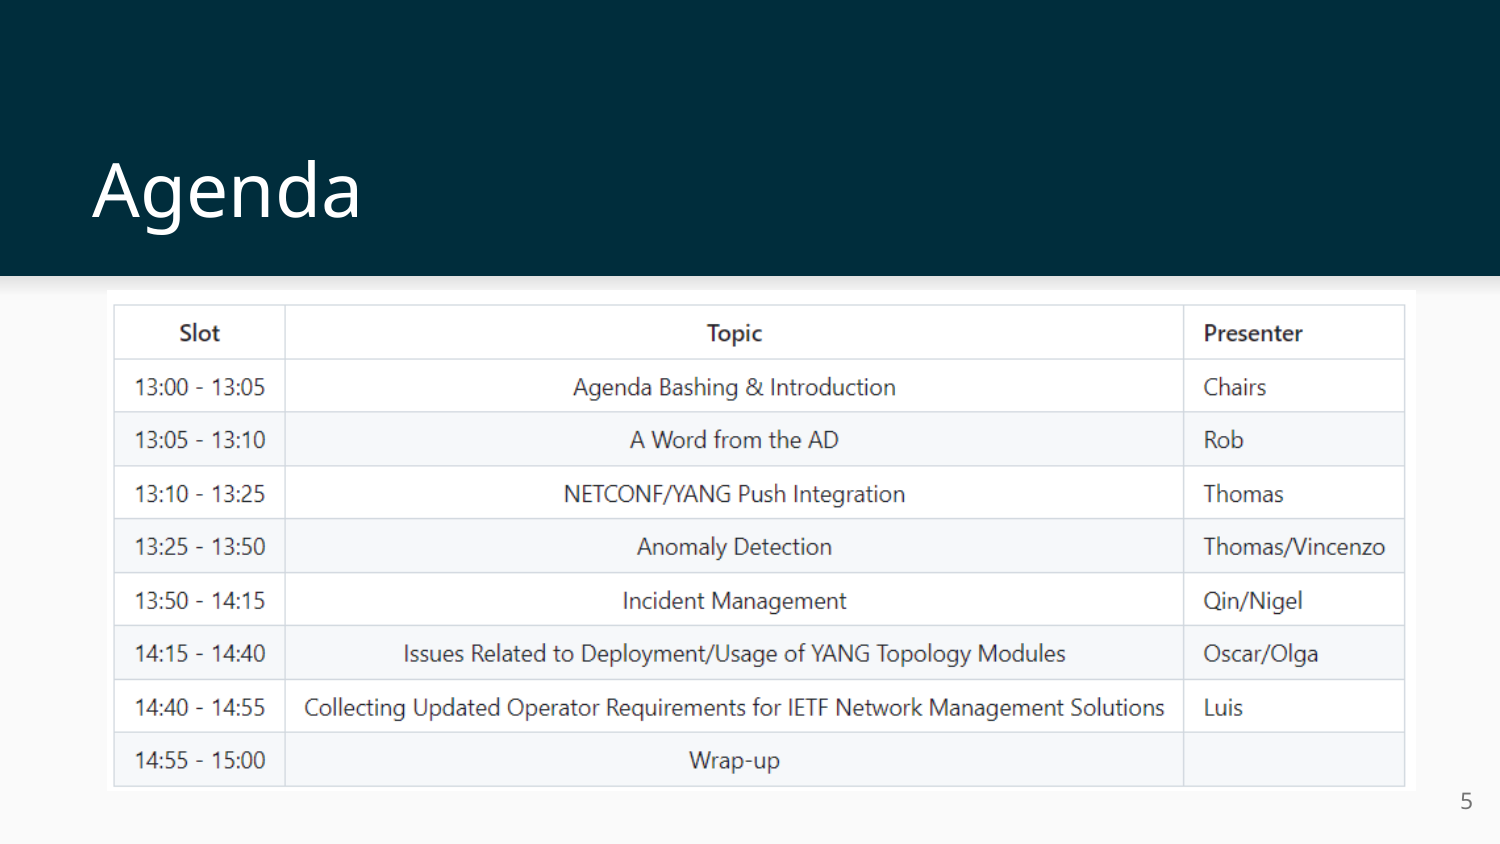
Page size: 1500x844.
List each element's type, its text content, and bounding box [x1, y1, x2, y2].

picture [106, 290, 1417, 791]
title Agenda [77, 35, 1427, 248]
slide_number 5 [1432, 775, 1489, 830]
